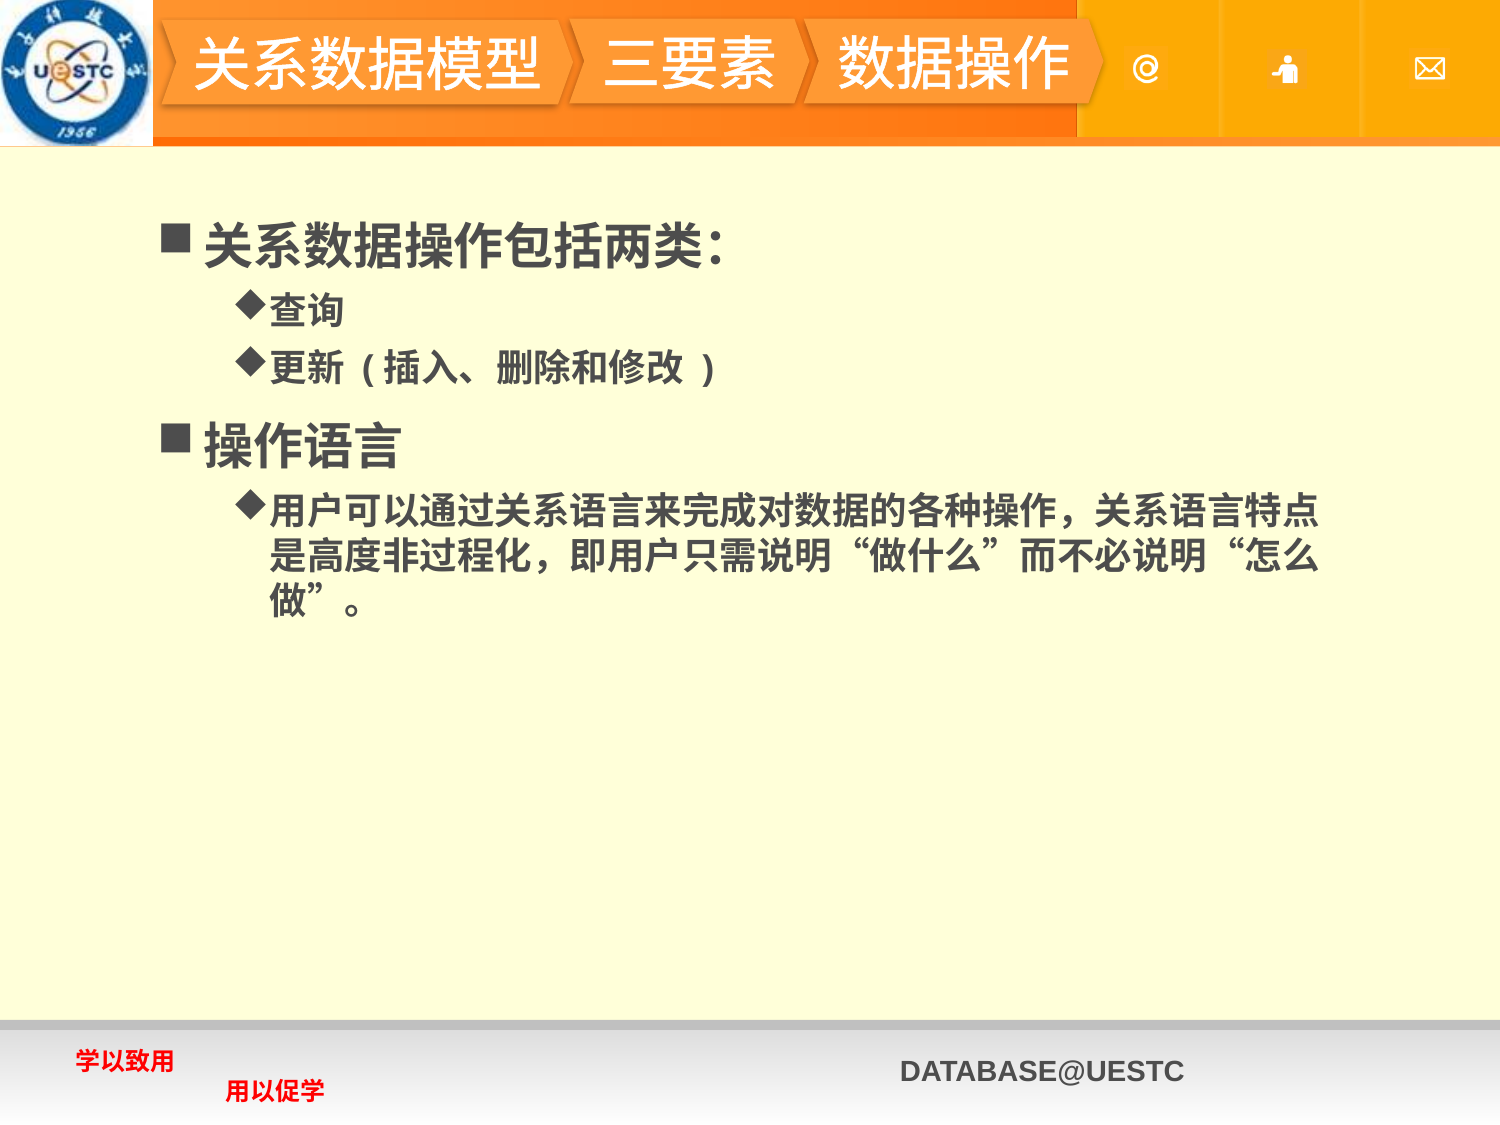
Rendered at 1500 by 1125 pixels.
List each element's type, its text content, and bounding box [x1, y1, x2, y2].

title [155, 0, 1425, 140]
text_box 数据操作 [803, 18, 1104, 104]
text_box 三要素 [569, 18, 810, 104]
picture [0, 0, 153, 146]
picture [1425, 48, 1450, 89]
text_box 关系数据模型 [161, 19, 574, 105]
list 关系数据操作包括两类： 查询 更新 (插入、删除和修改 ) 操作语言 用户可以通过关系语言来完成对数据的各种操作，关系语言特点是高度非过程化，即用户只需说明“做什么”而不必说明“怎么做”。 [67, 206, 1356, 960]
table_header R.B [566, 20, 1105, 109]
